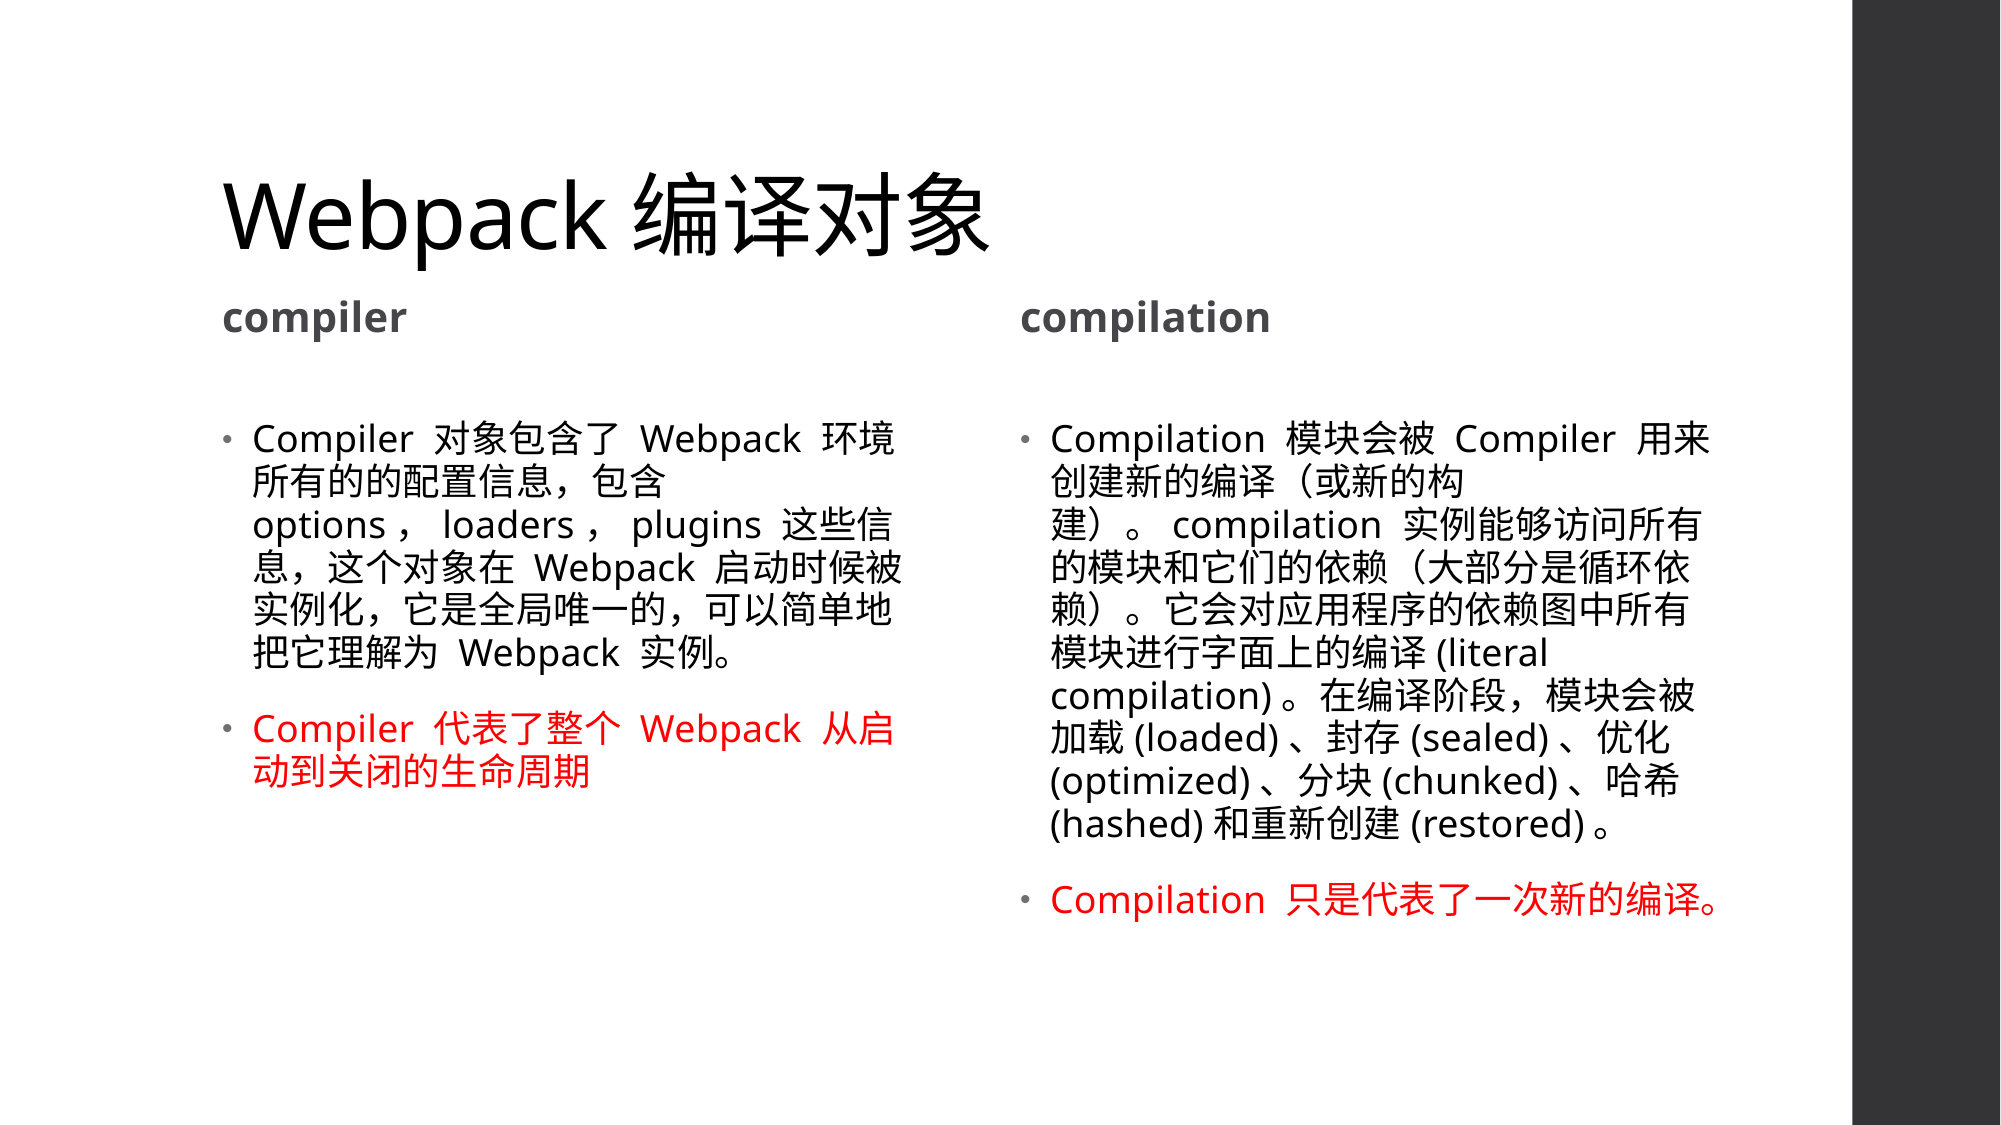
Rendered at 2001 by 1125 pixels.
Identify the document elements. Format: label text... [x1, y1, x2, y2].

list compilation [1005, 281, 1740, 402]
list compiler [206, 281, 942, 402]
list Compiler 对象包含了 Webpack 环境所有的的配置信息，包含 options，loaders，plugins 这些信息，这个对象在 Webpack 启动时候被实例化，它是全局唯一的，可以简单地把它理解为 Webpack 实例。 Compiler 代表了整个 Webpack 从启动到关闭的生命周期 [206, 411, 942, 1013]
title Webpack编译对象 [206, 60, 1797, 278]
list Compilation 模块会被 Compiler 用来创建新的编译（或新的构建）。compilation 实例能够访问所有的模块和它们的依赖（大部分是循环依赖）。它会对应用程序的依赖图中所有模块进行字面上的编译(literal compilation)。在编译阶段，模块会被加载(loaded)、封存(sealed)、优化(optimized)、分块(chunked)、哈希(hashed)和重新创建(restored)。 Compilation 只是代表了一次新的编译。 [1005, 411, 1740, 1013]
